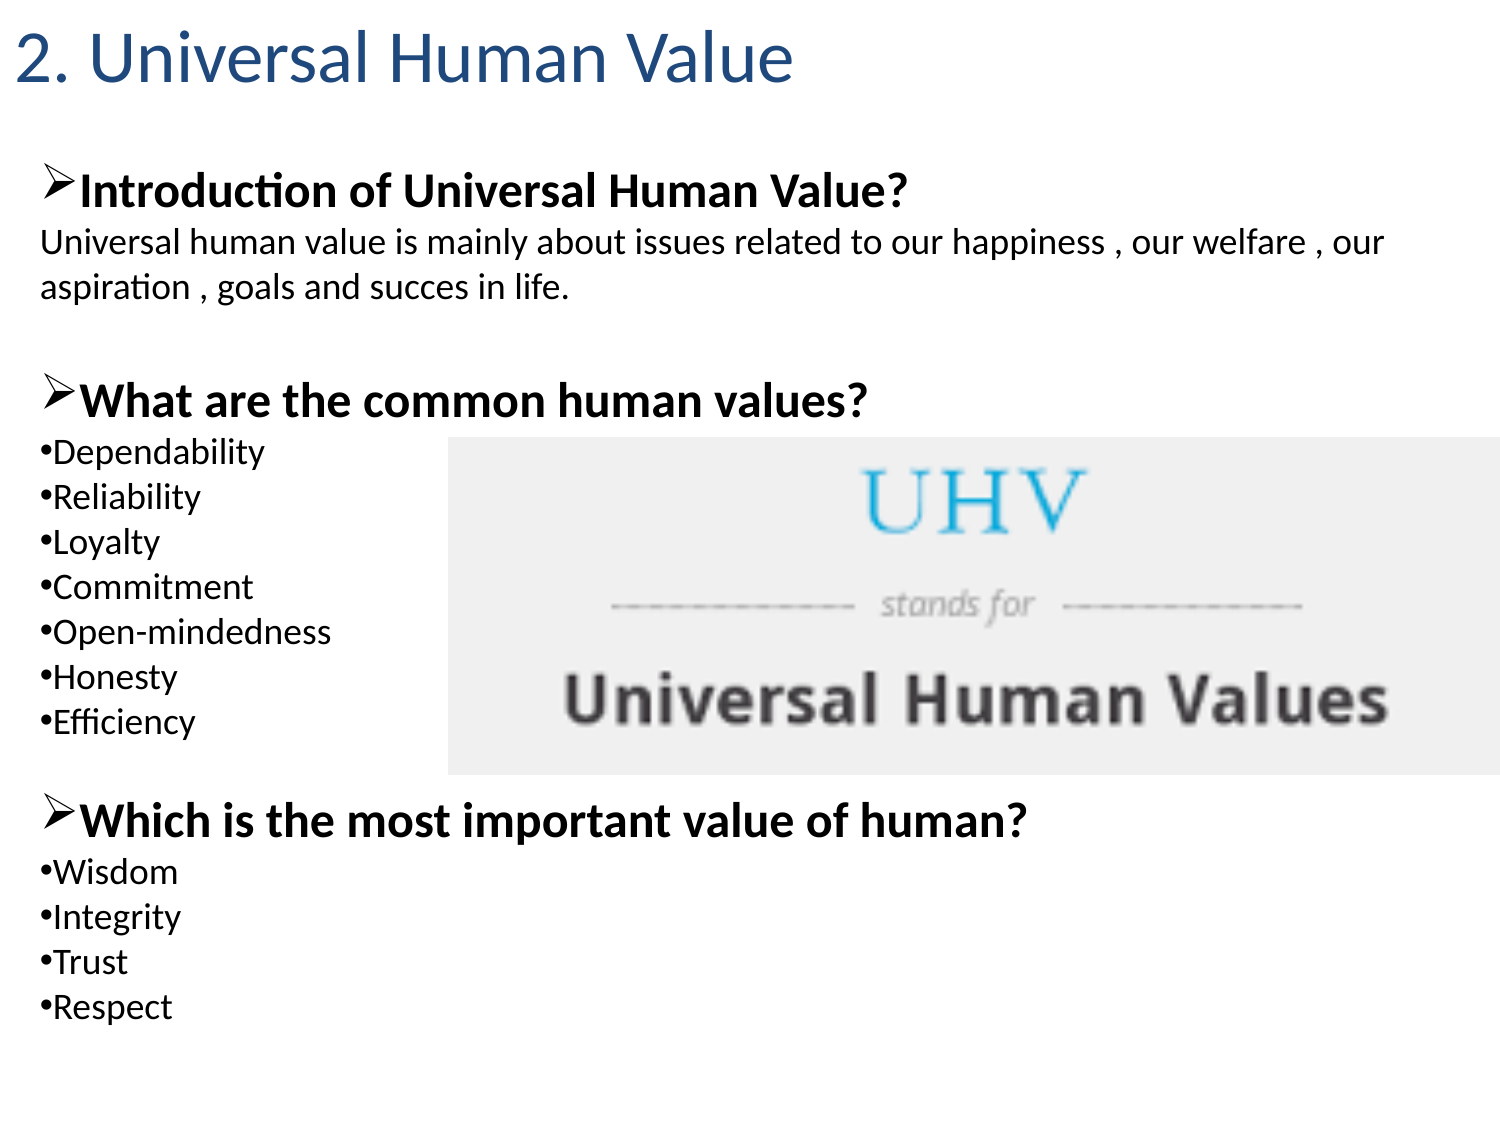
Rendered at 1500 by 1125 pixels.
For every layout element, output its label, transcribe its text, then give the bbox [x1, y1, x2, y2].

picture [447, 437, 1500, 776]
text_box Introduction of Universal Human Value? Universal human value is mainly about issues related to our happiness , our welfare , our aspiration , goals and succes in life. What are the common human values? Dependability Reliability Loyalty Commitment Open-mindedness Honesty Efficiency Which is the most important value of human? Wisdom Integrity Trust Respect [24, 149, 1500, 1035]
text_box 2. Universal Human Value [0, 0, 1375, 105]
